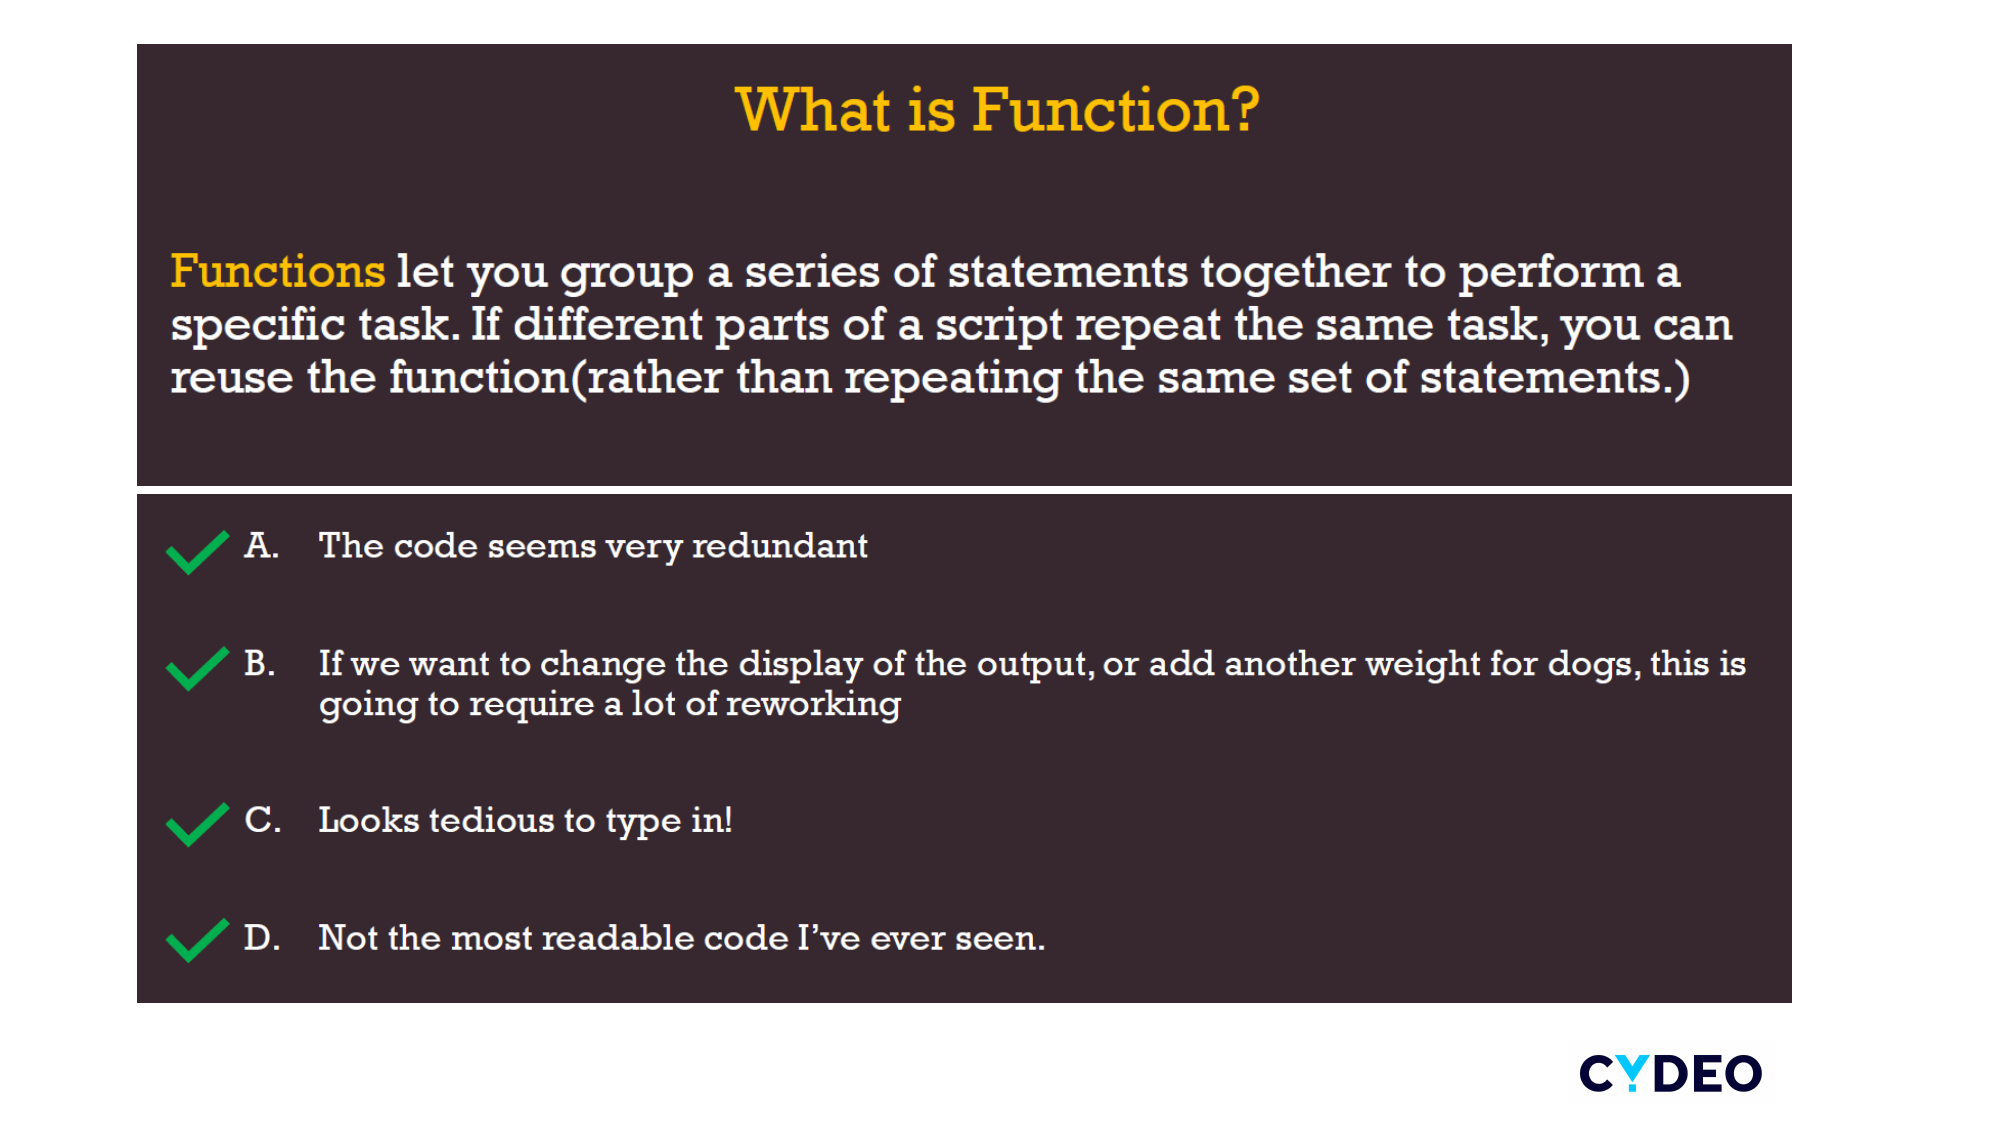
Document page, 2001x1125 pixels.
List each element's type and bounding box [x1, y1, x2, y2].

picture [137, 44, 1792, 486]
picture [137, 494, 1792, 1003]
picture [1569, 1041, 1776, 1104]
